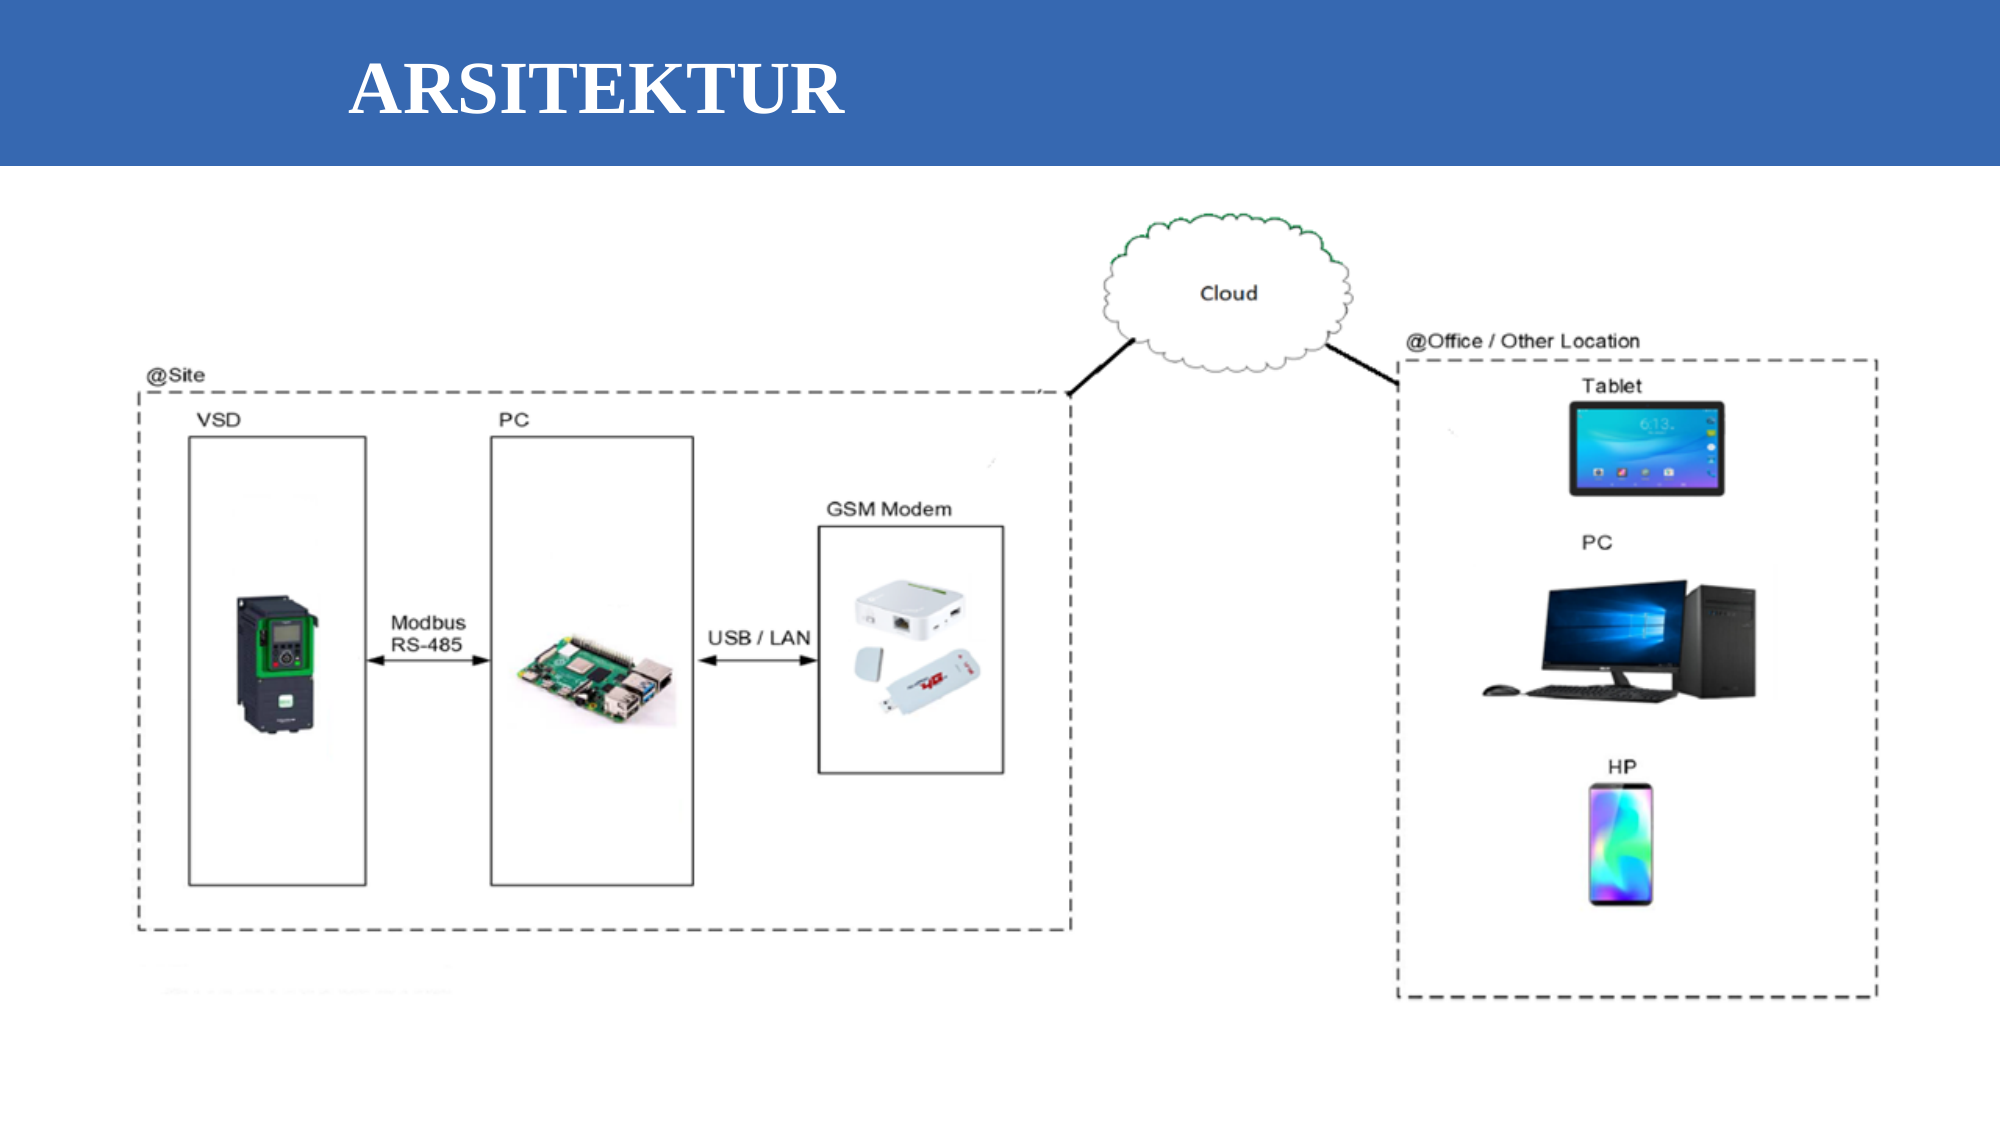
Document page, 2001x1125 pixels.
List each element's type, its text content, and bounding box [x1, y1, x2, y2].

text_box [0, 0, 2000, 163]
text_box ARSITEKTUR [334, 30, 1961, 136]
picture [113, 193, 1887, 1012]
